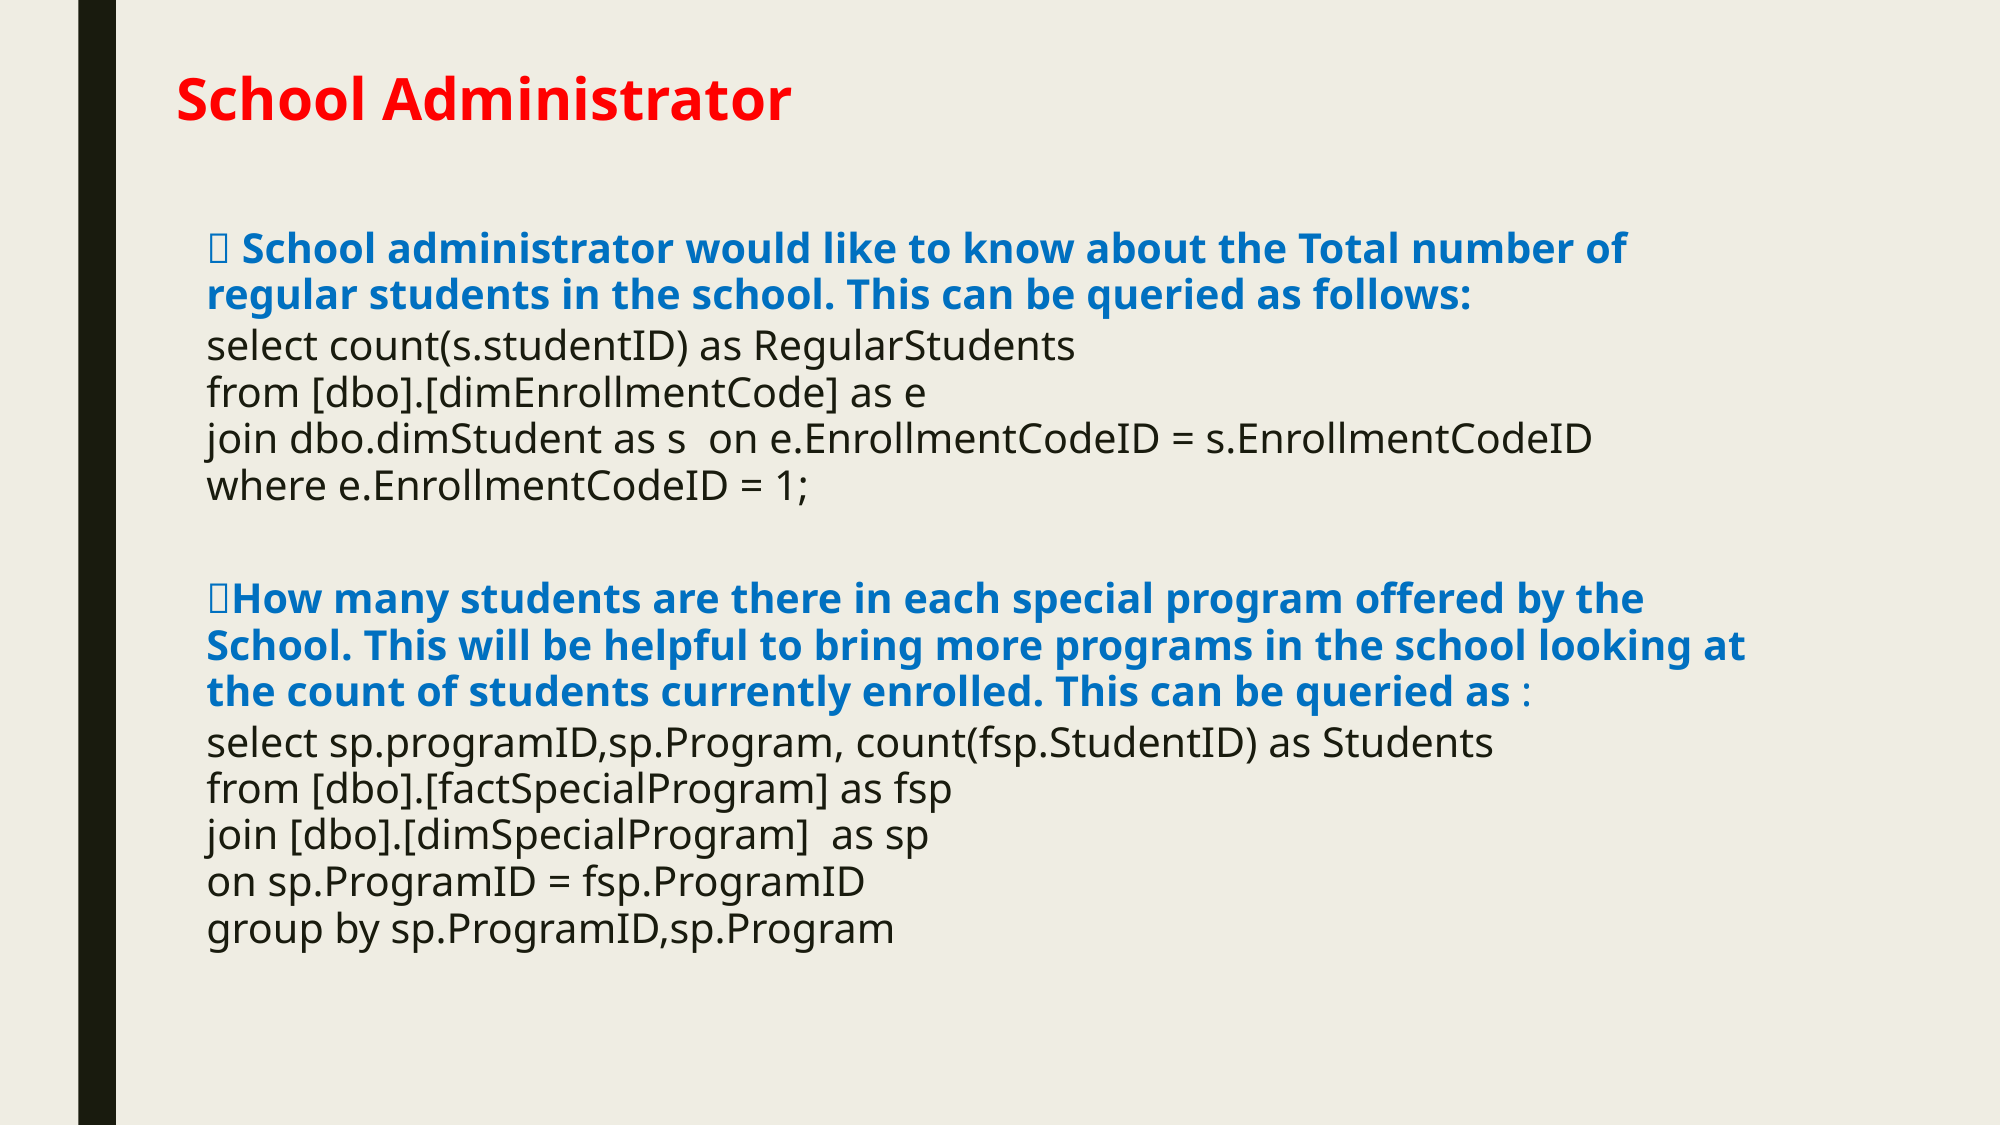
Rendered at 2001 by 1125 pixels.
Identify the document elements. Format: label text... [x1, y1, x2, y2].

list  School administrator would like to know about the Total number of regular students in the school. This can be queried as follows: select count(s.studentID) as RegularStudents from [dbo].[dimEnrollmentCode] as e join dbo.dimStudent as s on e.EnrollmentCodeID = s.EnrollmentCodeID where e.EnrollmentCodeID = 1; How many students are there in each special program offered by the School. This will be helpful to bring more programs in the school looking at the count of students currently enrolled. This can be queried as : select sp.programID,sp.Program, count(fsp.StudentID) as Students from [dbo].[factSpecialProgram] as fsp join [dbo].[dimSpecialProgram] as sp on sp.ProgramID = fsp.ProgramID group by sp.ProgramID,sp.Program [191, 218, 1767, 1089]
title School Administrator [161, 63, 1737, 308]
